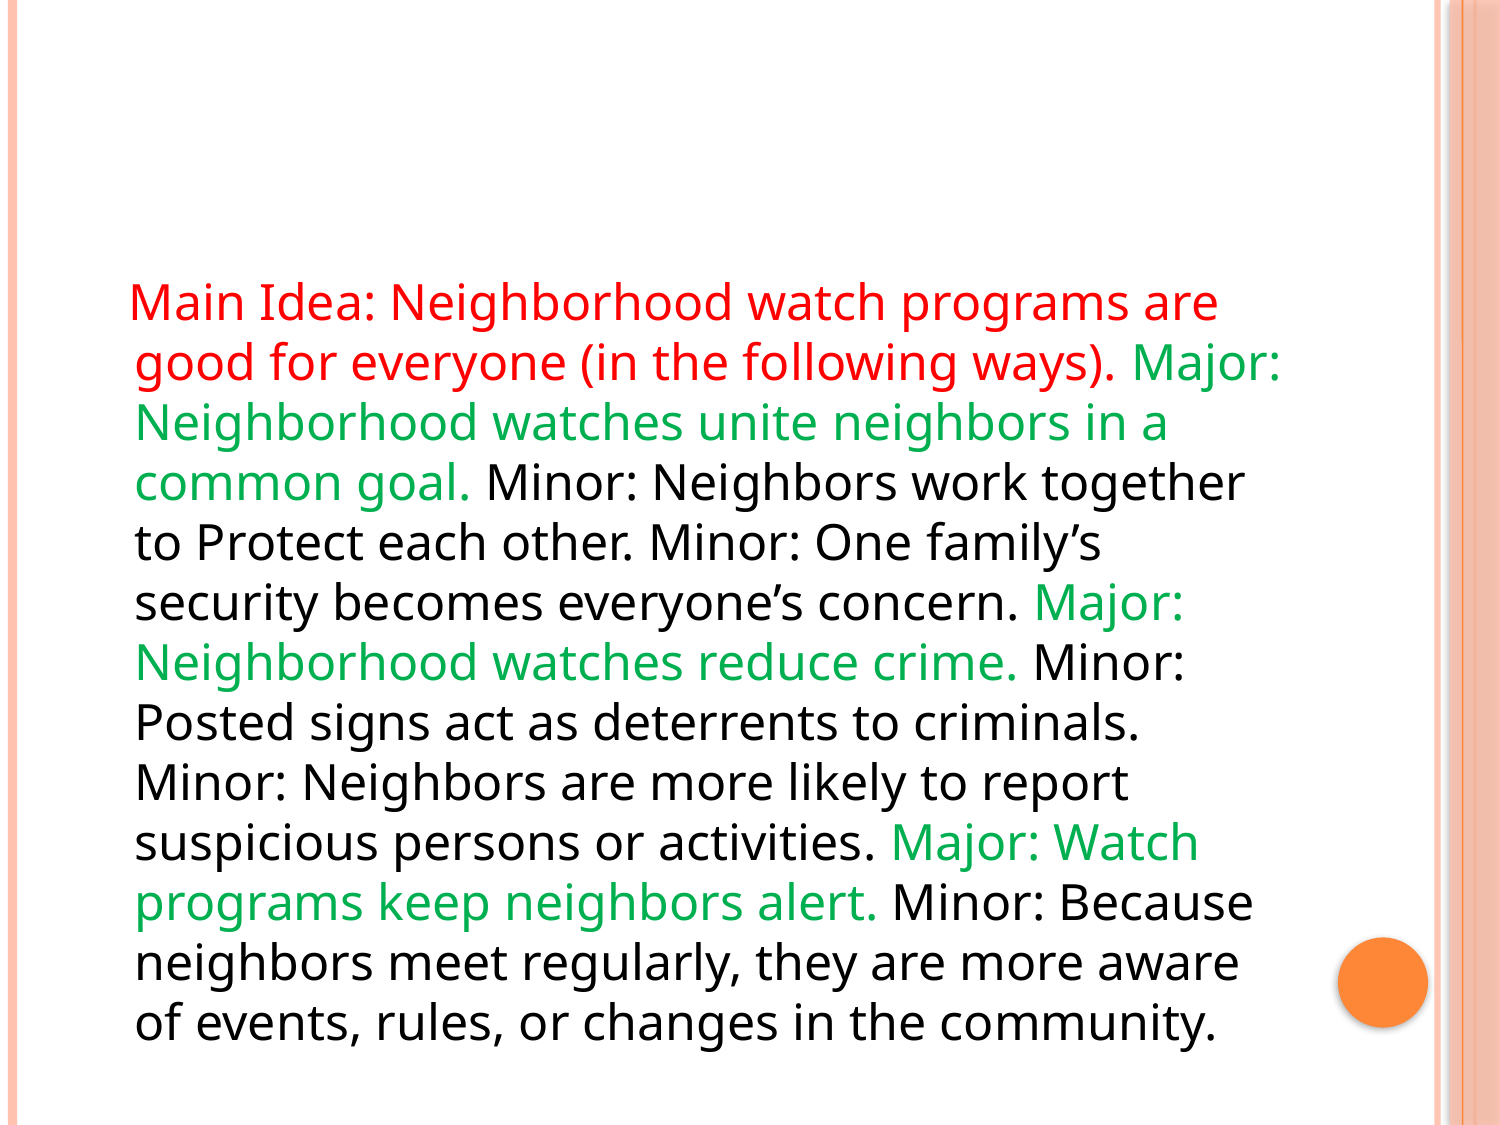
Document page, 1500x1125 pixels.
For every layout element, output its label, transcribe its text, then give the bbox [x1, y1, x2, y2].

list Main Idea: Neighborhood watch programs are good for everyone (in the following ways). Major: Neighborhood watches unite neighbors in a common goal. Minor: Neighbors work together to Protect each other. Minor: One family’s security becomes everyone’s concern. Major: Neighborhood watches reduce crime. Minor: Posted signs act as deterrents to criminals. Minor: Neighbors are more likely to report suspicious persons or activities. Major: Watch programs keep neighbors alert. Minor: Because neighbors meet regularly, they are more aware of events, rules, or changes in the community. [75, 262, 1300, 1062]
